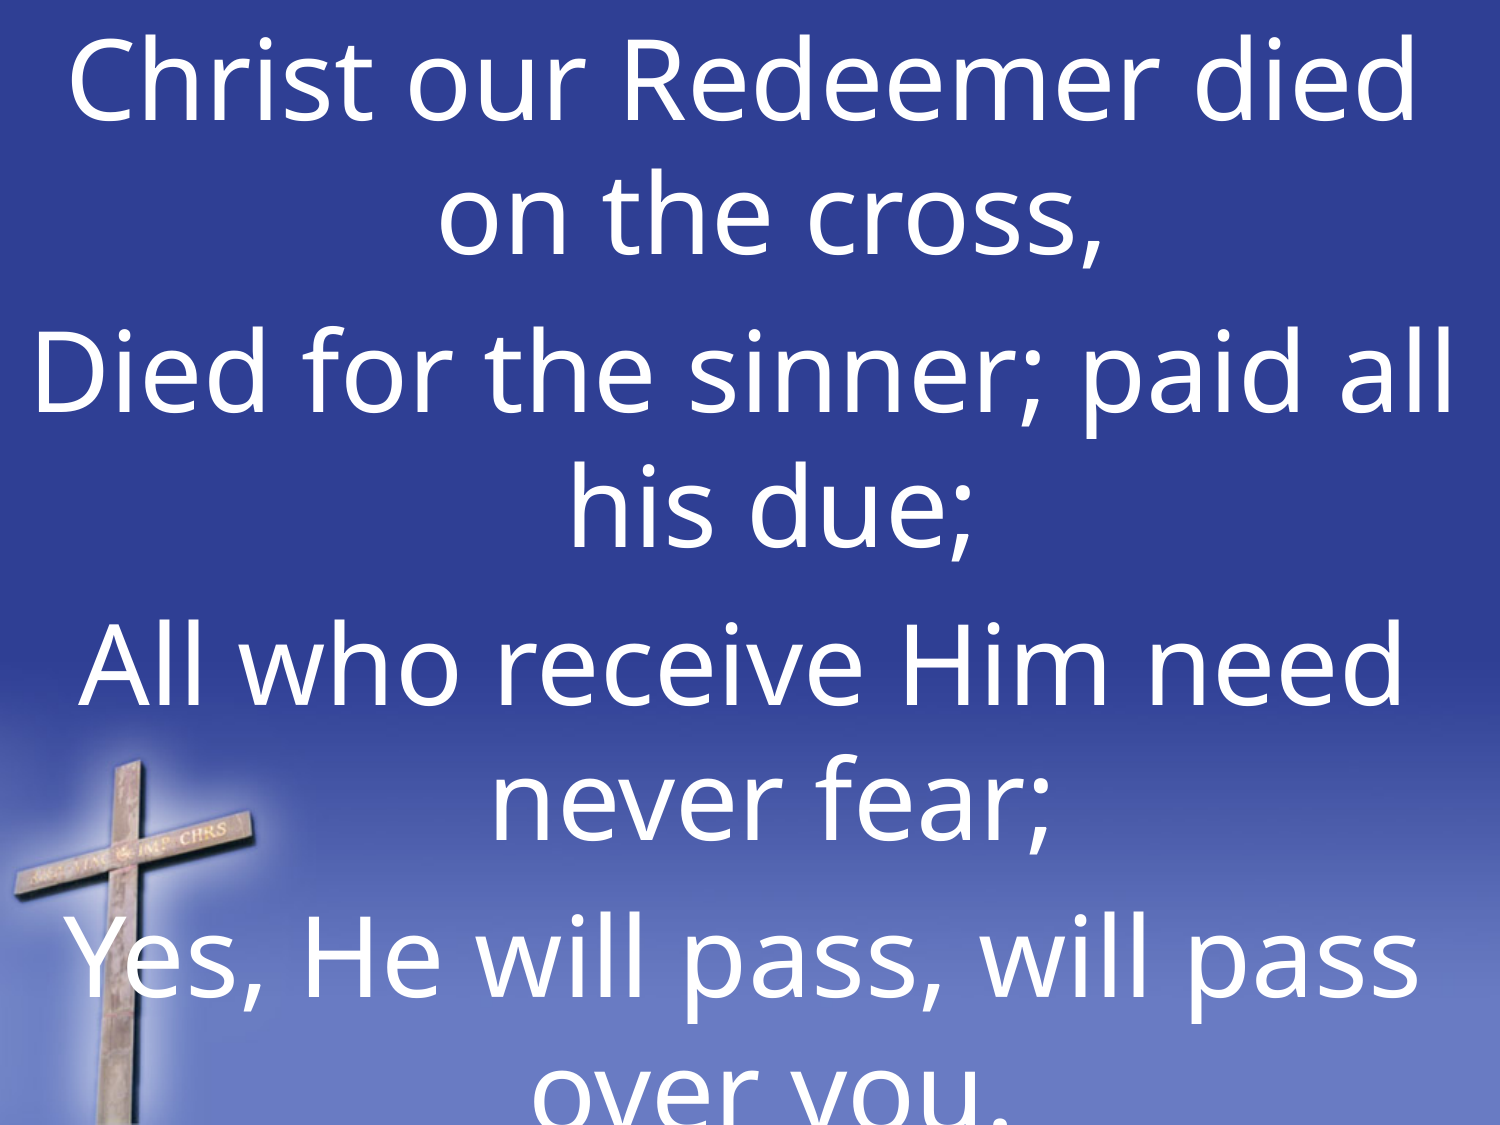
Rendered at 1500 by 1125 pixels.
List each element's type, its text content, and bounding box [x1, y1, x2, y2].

list Christ our Redeemer died on the cross, Died for the sinner; paid all his due; All who receive Him need never fear; Yes, He will pass, will pass over you. [0, 0, 1500, 1125]
